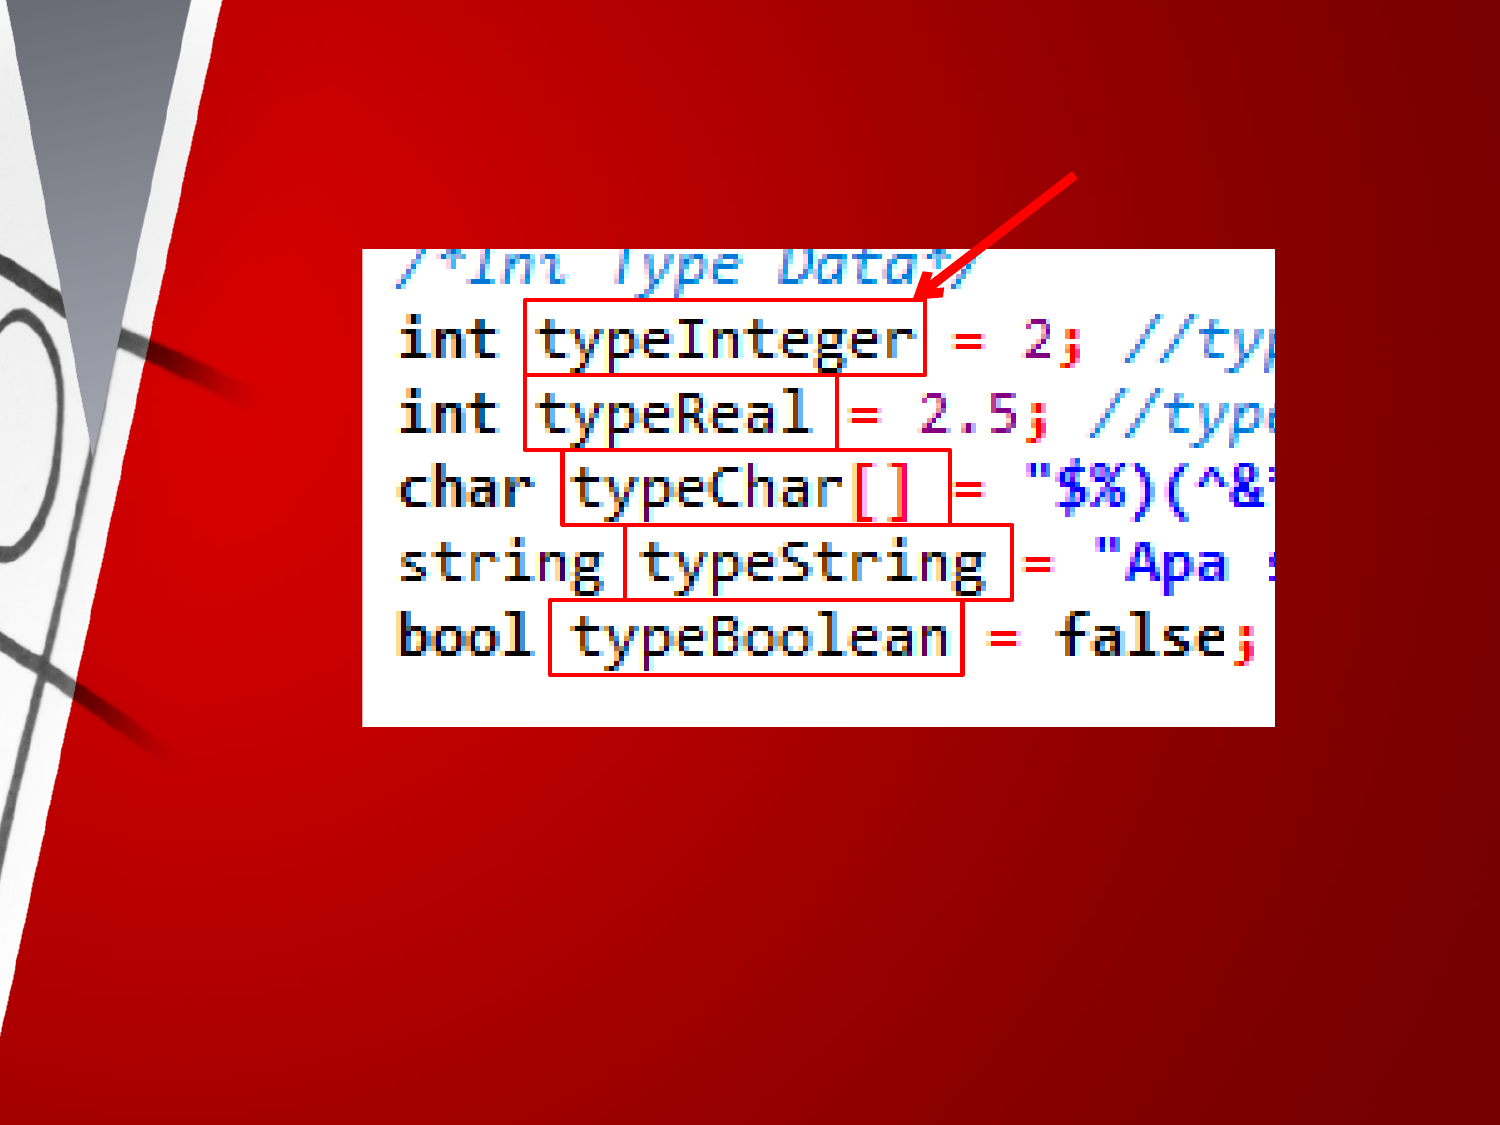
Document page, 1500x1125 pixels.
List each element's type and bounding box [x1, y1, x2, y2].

picture [0, 0, 1500, 1125]
text_box [912, 174, 1076, 301]
